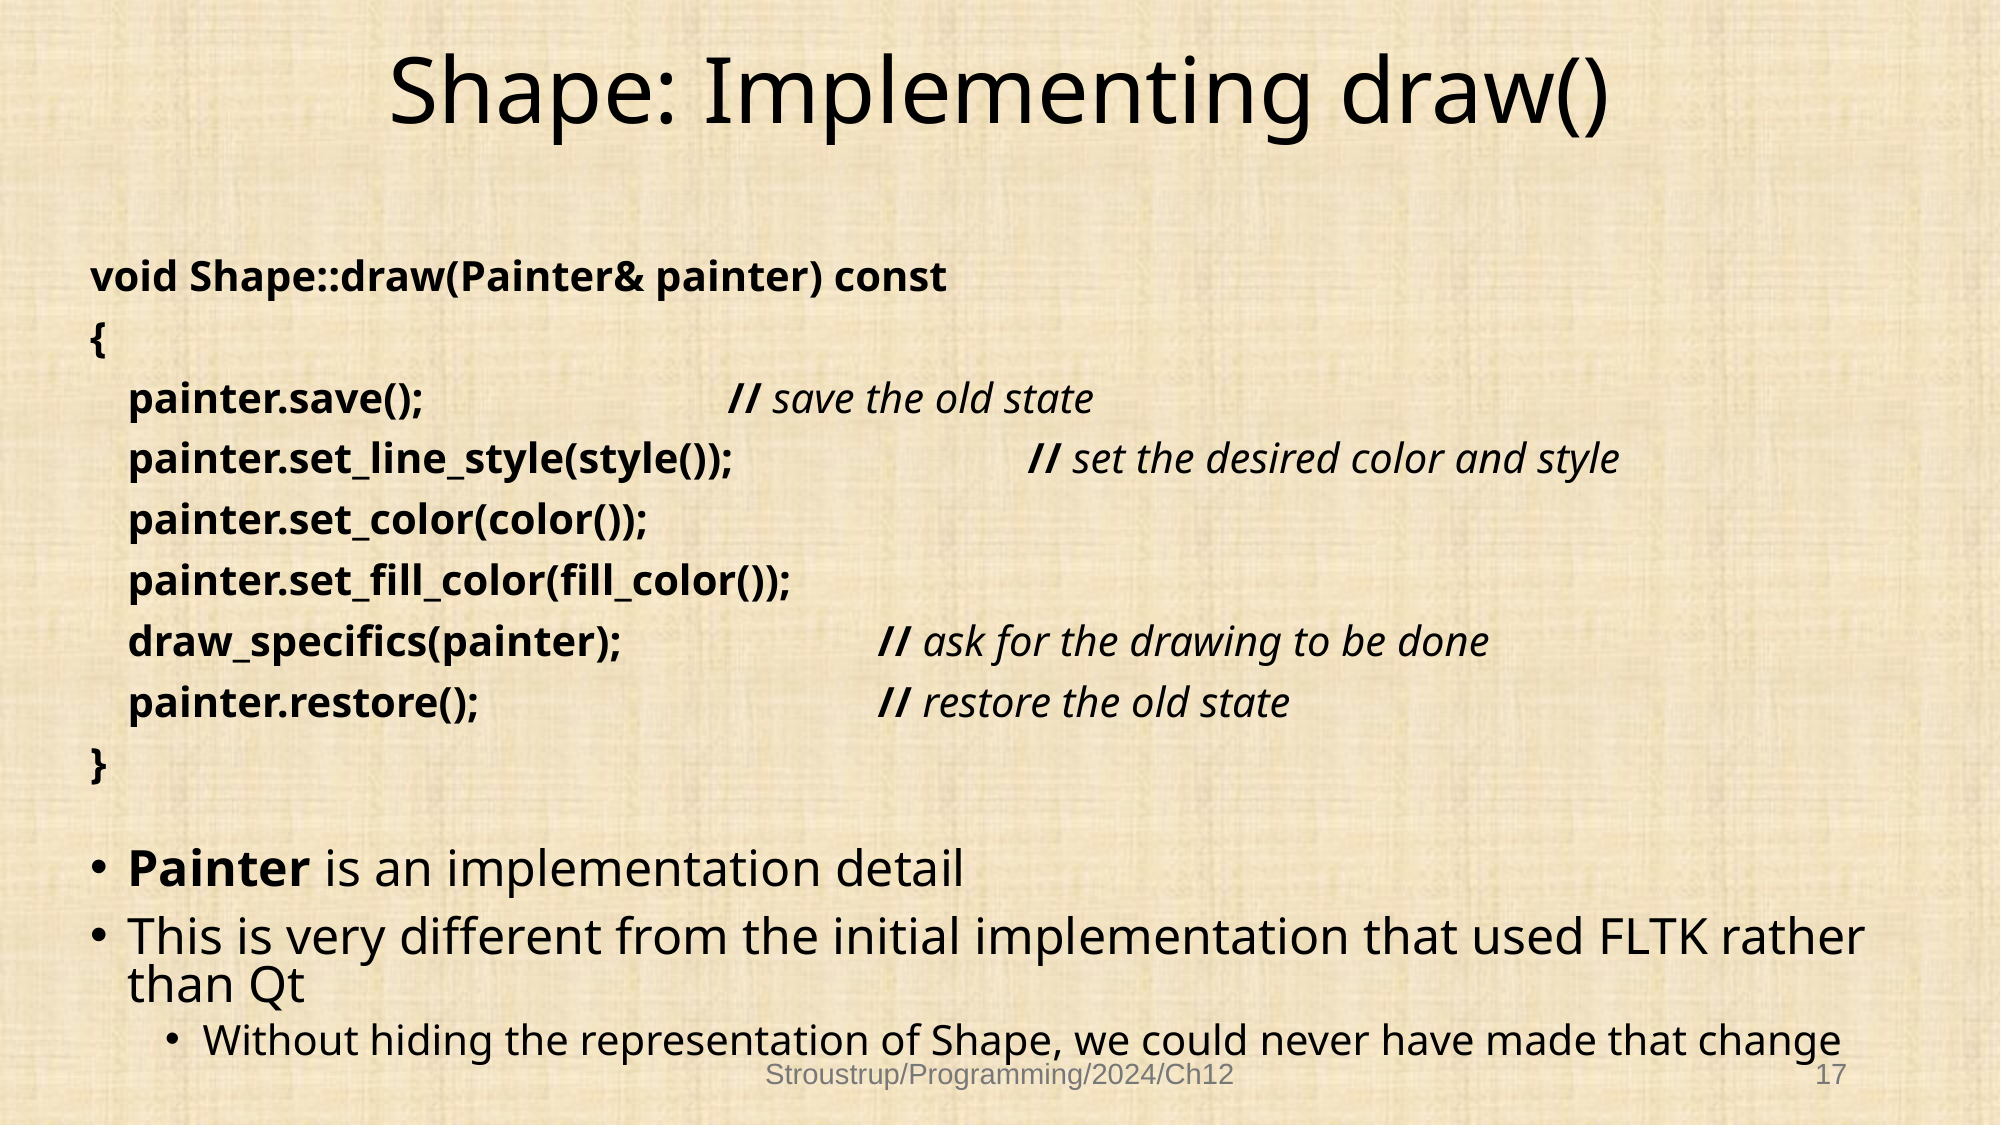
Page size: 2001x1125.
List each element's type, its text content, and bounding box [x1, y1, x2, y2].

title Shape: Implementing draw() [324, 0, 1675, 181]
footer Stroustrup/Programming/2024/Ch12 [662, 1042, 1338, 1103]
list void Shape::draw(Painter& painter) const { painter.save(); // save the old state painter.set_line_style(style()); // set the desired color and style painter.set_color(color()); painter.set_fill_color(fill_color()); draw_specifics(painter); // ask for the drawing to be done painter.restore(); // restore the old state } Painter is an implementation detail This is very different from the initial implementation that used FLTK rather than Qt Without hiding the representation of Shape, we could never have made that change [75, 181, 1913, 944]
picture [0, 0, 2001, 1125]
slide_number 17 [1412, 1042, 1863, 1103]
